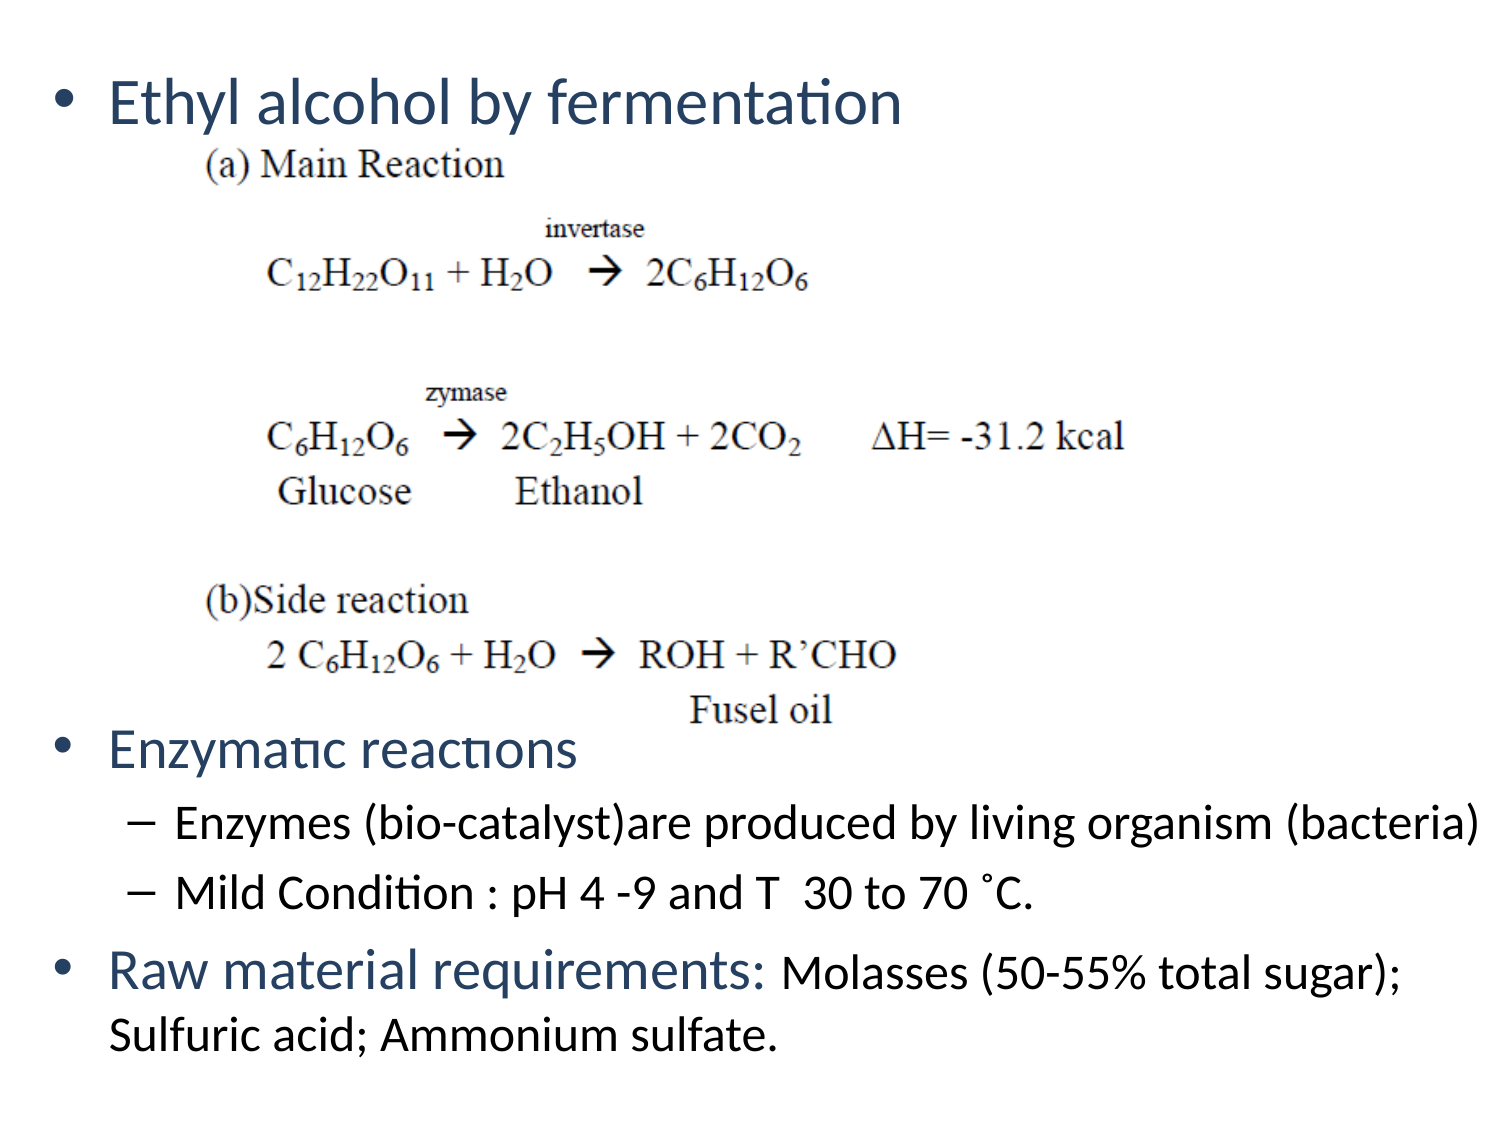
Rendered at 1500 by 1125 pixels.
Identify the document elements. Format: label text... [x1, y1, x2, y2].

picture [174, 137, 1165, 738]
list Ethyl alcohol by fermentation Enzymatic reactions Enzymes (bio-catalyst)are produced by living organism (bacteria) Mild Condition : pH 4 -9 and T 30 to 70 ˚C. Raw material requirements: Molasses (50-55% total sugar); Sulfuric acid; Ammonium sulfate. [37, 50, 1500, 1125]
